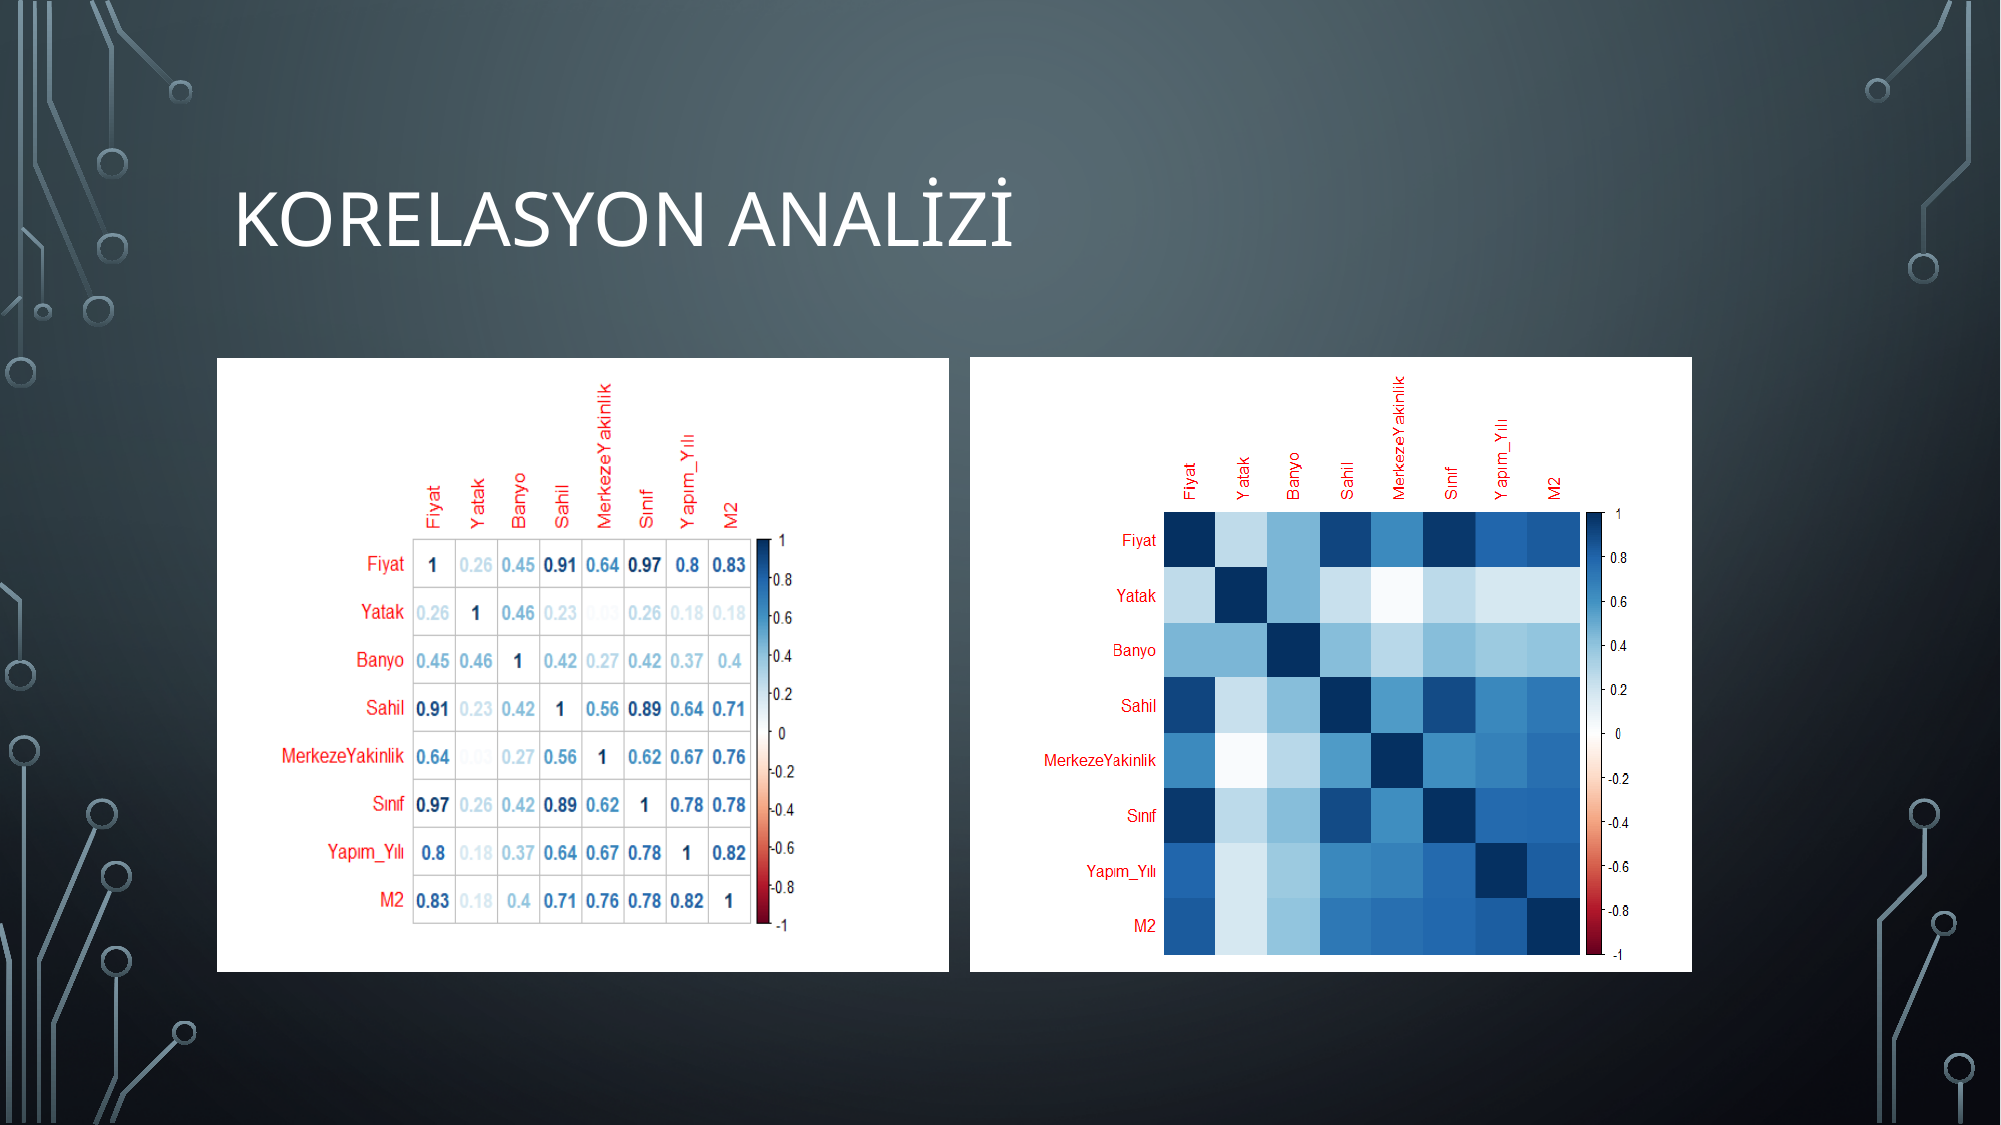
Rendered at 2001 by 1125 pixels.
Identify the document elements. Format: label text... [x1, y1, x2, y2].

picture [970, 357, 1692, 973]
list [217, 358, 949, 973]
title Korelasyon analizi [217, 101, 1843, 344]
